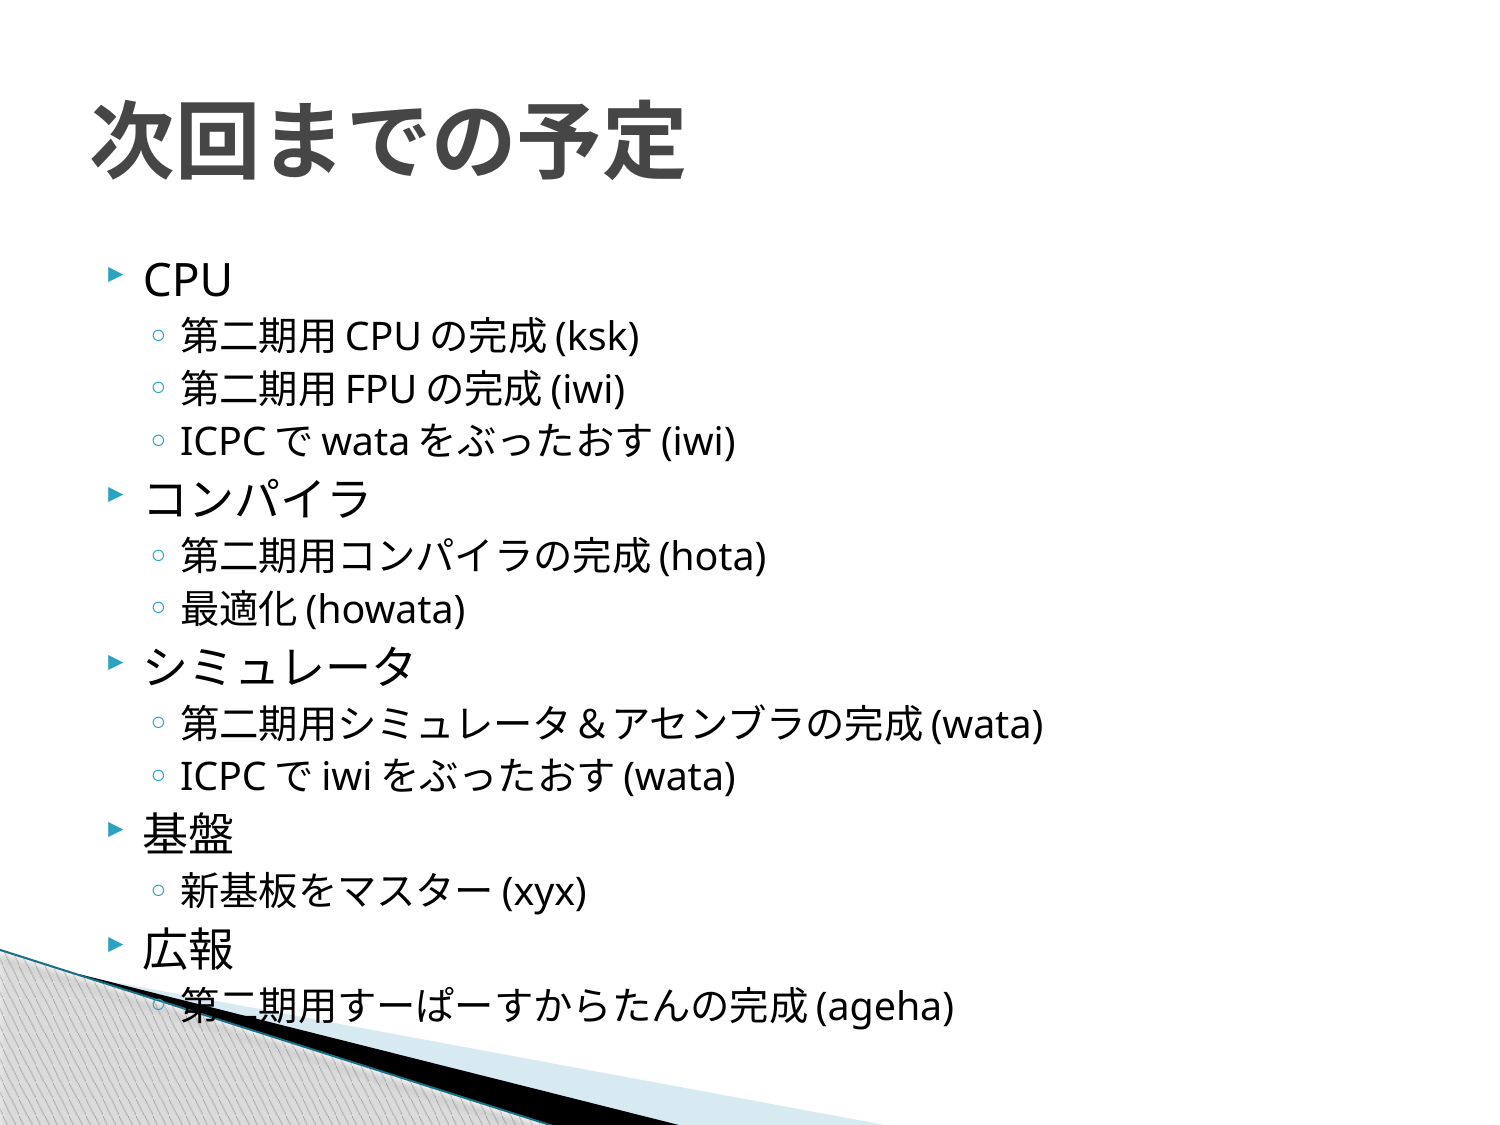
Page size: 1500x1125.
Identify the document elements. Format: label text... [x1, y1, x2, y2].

list CPU 第二期用CPUの完成(ksk) 第二期用FPUの完成(iwi) ICPCでwataをぶったおす(iwi) コンパイラ 第二期用コンパイラの完成(hota) 最適化(howata) シミュレータ 第二期用シミュレータ＆アセンブラの完成(wata) ICPCでiwiをぶったおす(wata) 基盤 新基板をマスター(xyx) 広報 第二期用すーぱーすからたんの完成(ageha) [75, 243, 1425, 1043]
title 次回までの予定 [75, 45, 1425, 233]
